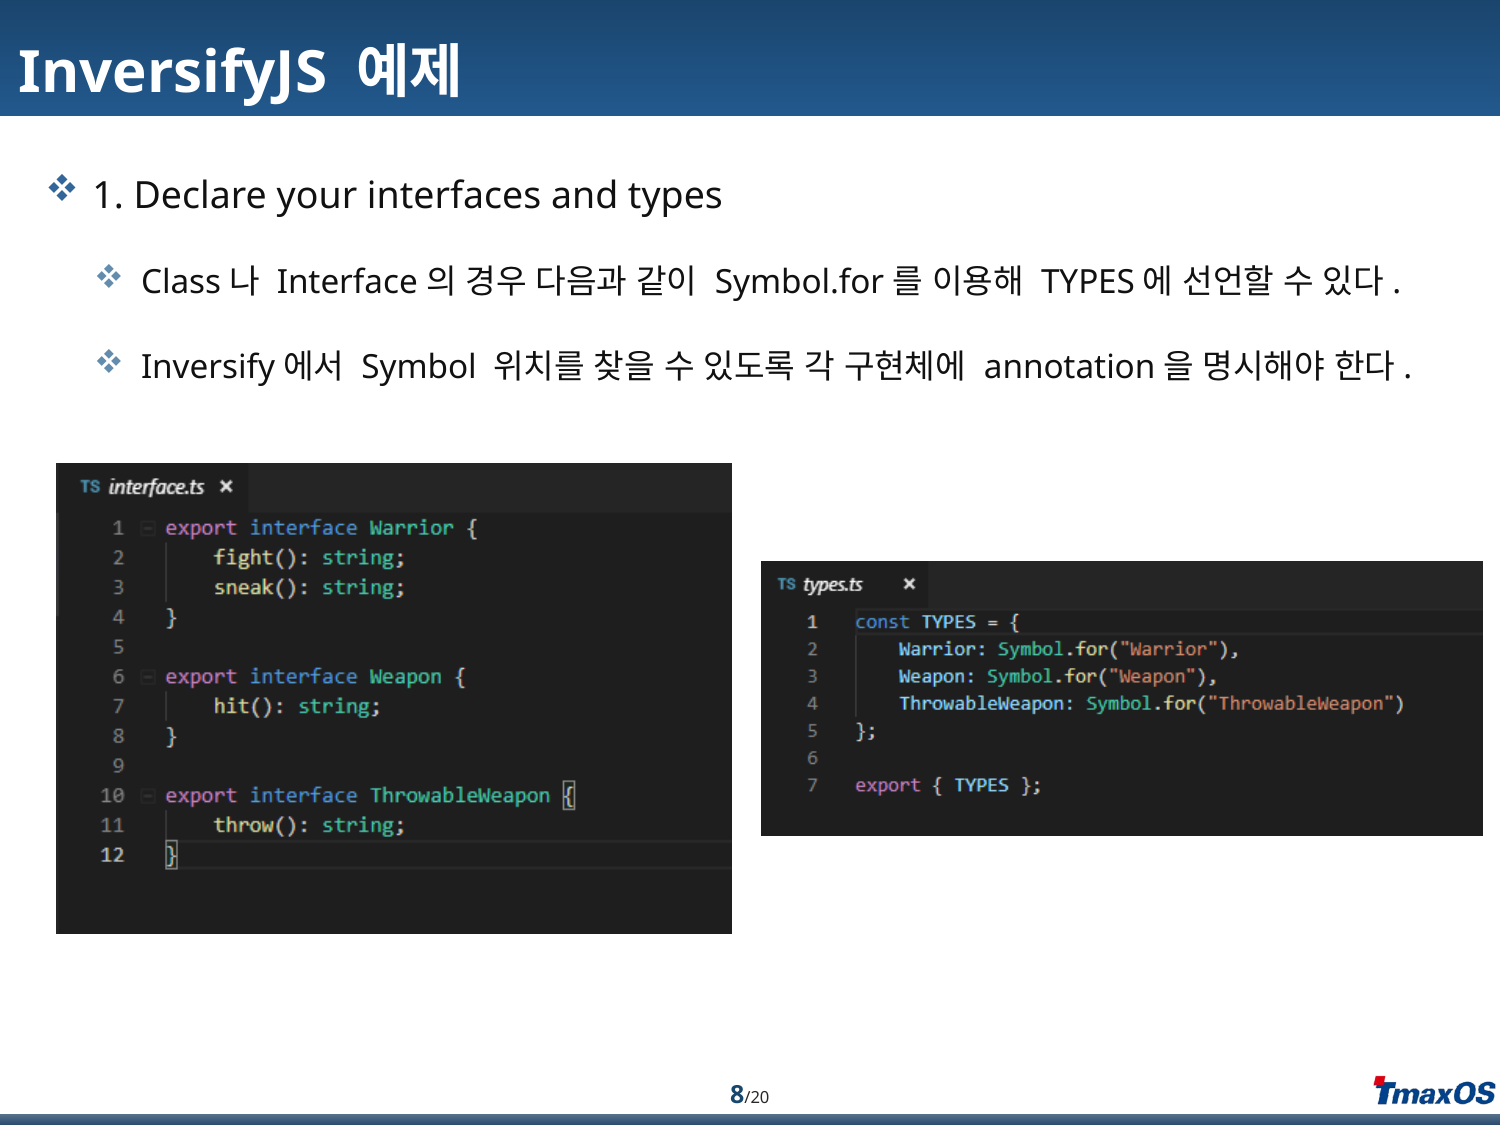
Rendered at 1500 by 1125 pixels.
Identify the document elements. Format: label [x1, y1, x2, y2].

picture [56, 462, 732, 934]
text_box [0, 0, 1500, 1125]
picture [761, 561, 1483, 837]
